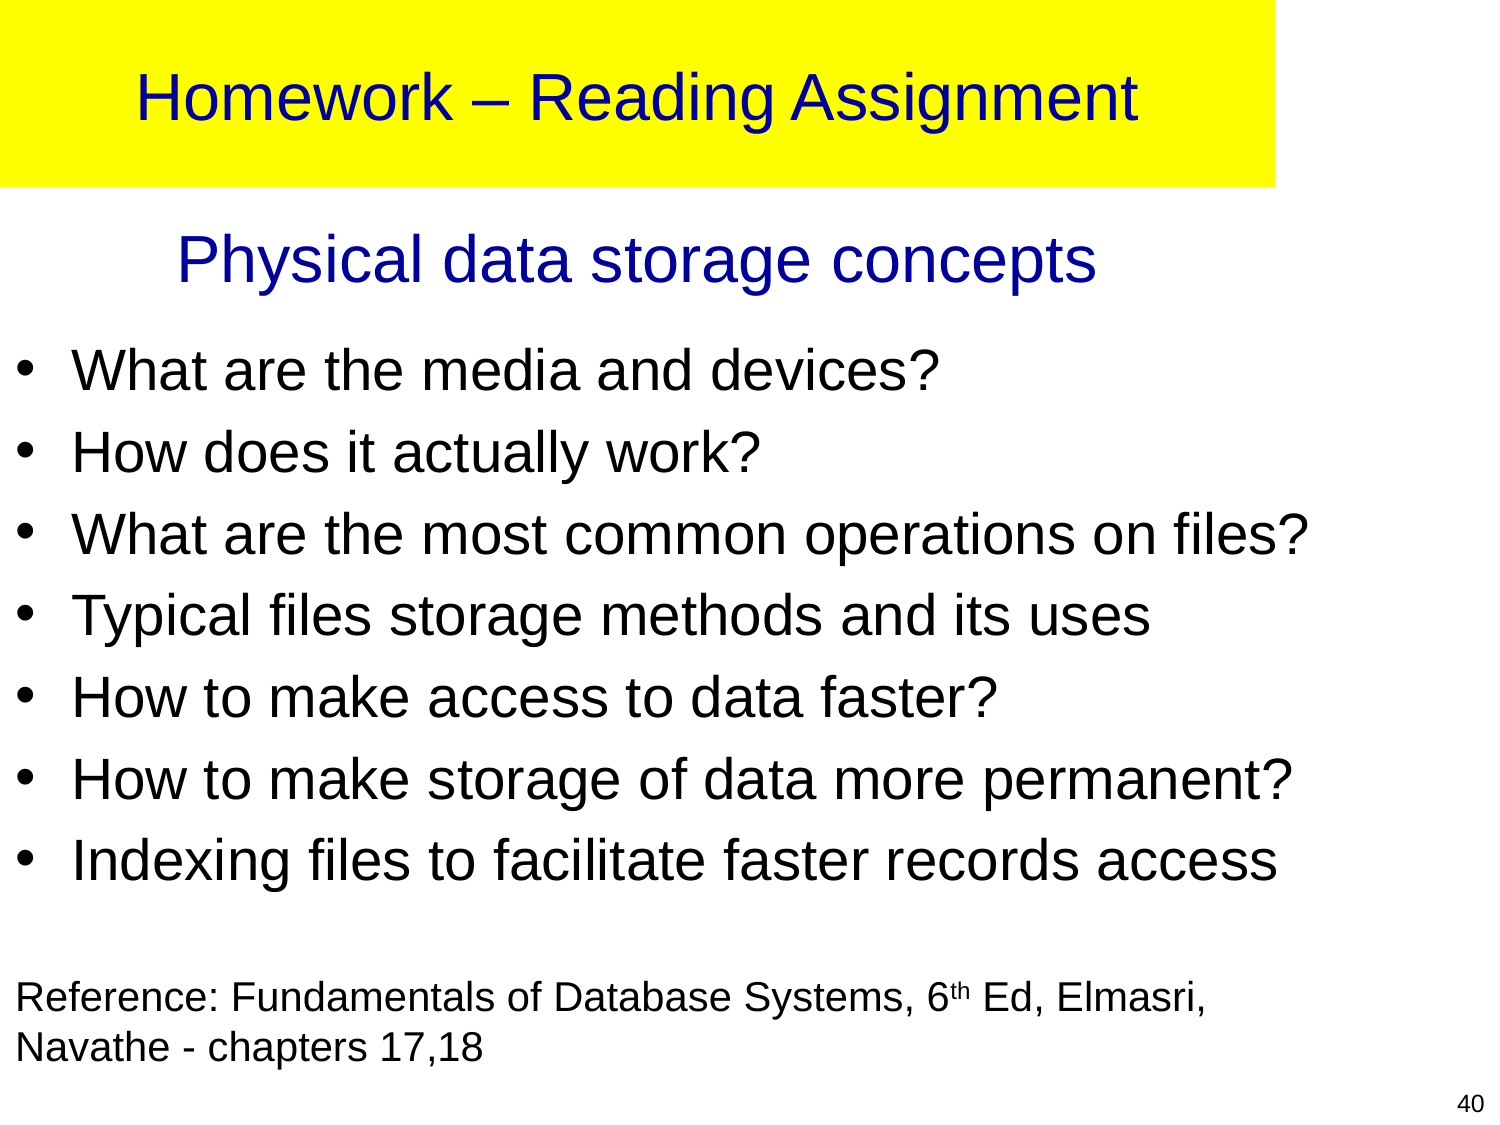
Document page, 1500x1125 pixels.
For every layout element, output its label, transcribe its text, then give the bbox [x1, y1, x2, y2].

title Physical data storage concepts [0, 188, 1275, 324]
text_box Reference: Fundamentals of Database Systems, 6th Ed, Elmasri, Navathe - chapters 17,18 [0, 962, 1313, 1078]
list What are the media and devices? How does it actually work? What are the most common operations on files? Typical files storage methods and its uses How to make access to data faster? How to make storage of data more permanent? Indexing files to facilitate faster records access [0, 324, 1500, 950]
text_box Homework – Reading Assignment [0, 0, 1275, 188]
